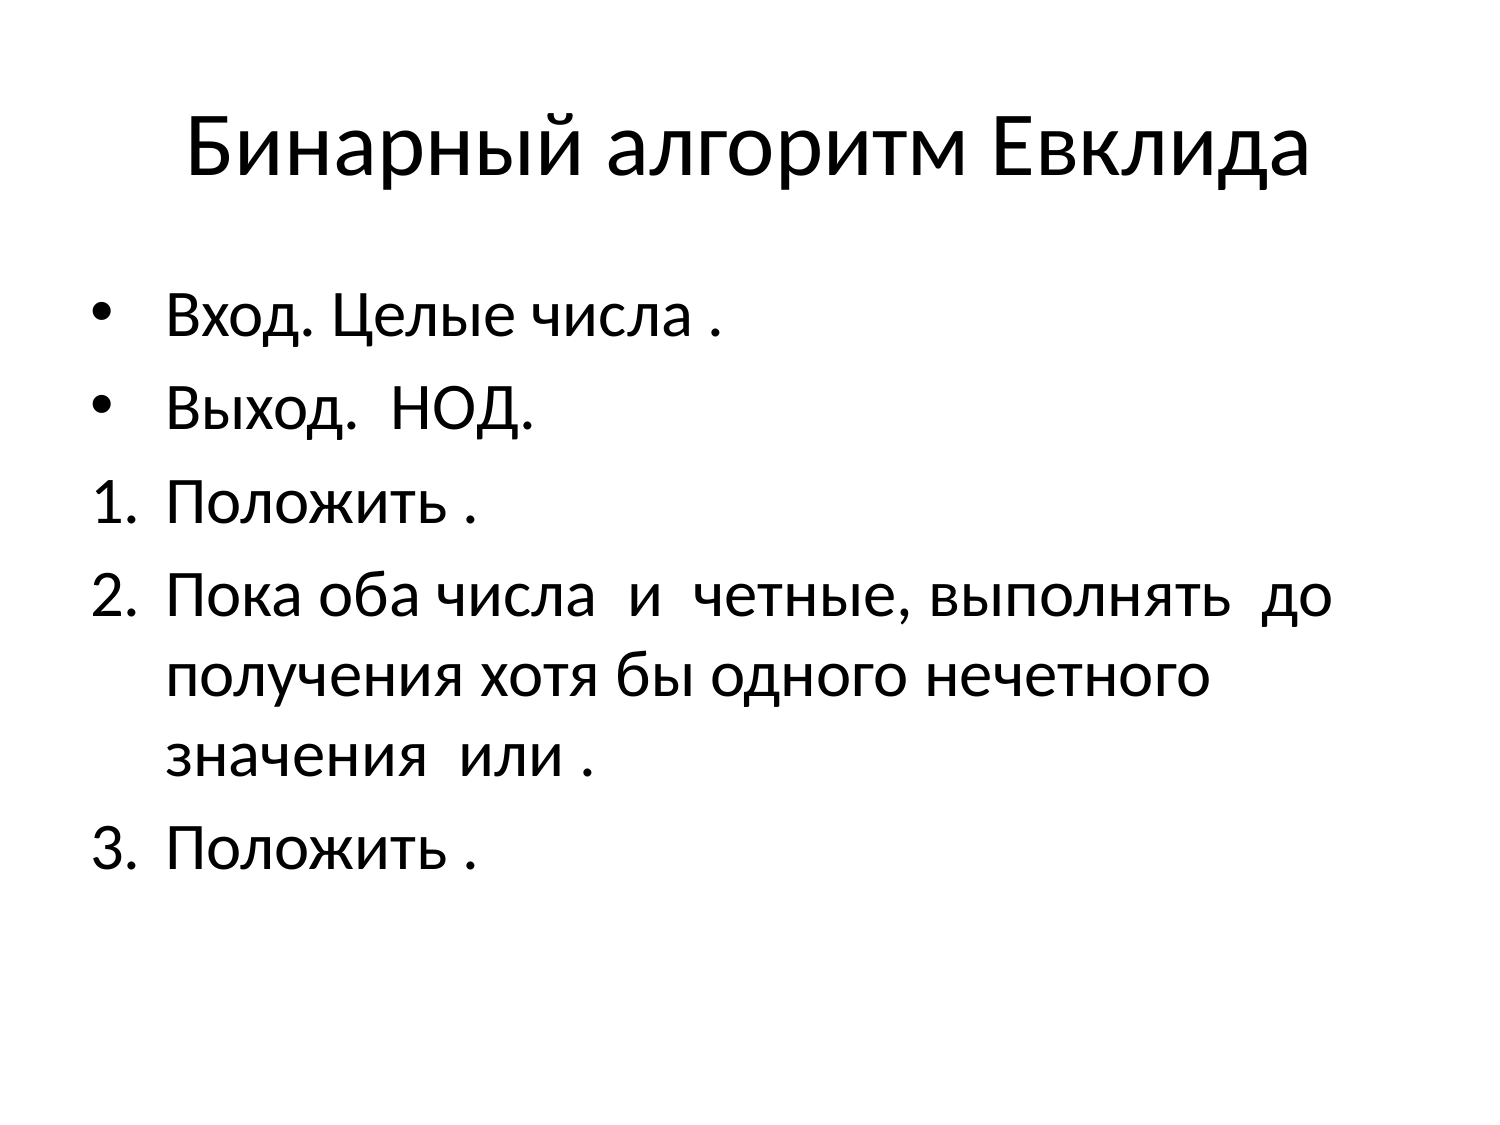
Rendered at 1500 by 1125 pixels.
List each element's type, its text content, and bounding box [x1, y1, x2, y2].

title Бинарный алгоритм Евклида [75, 45, 1425, 233]
